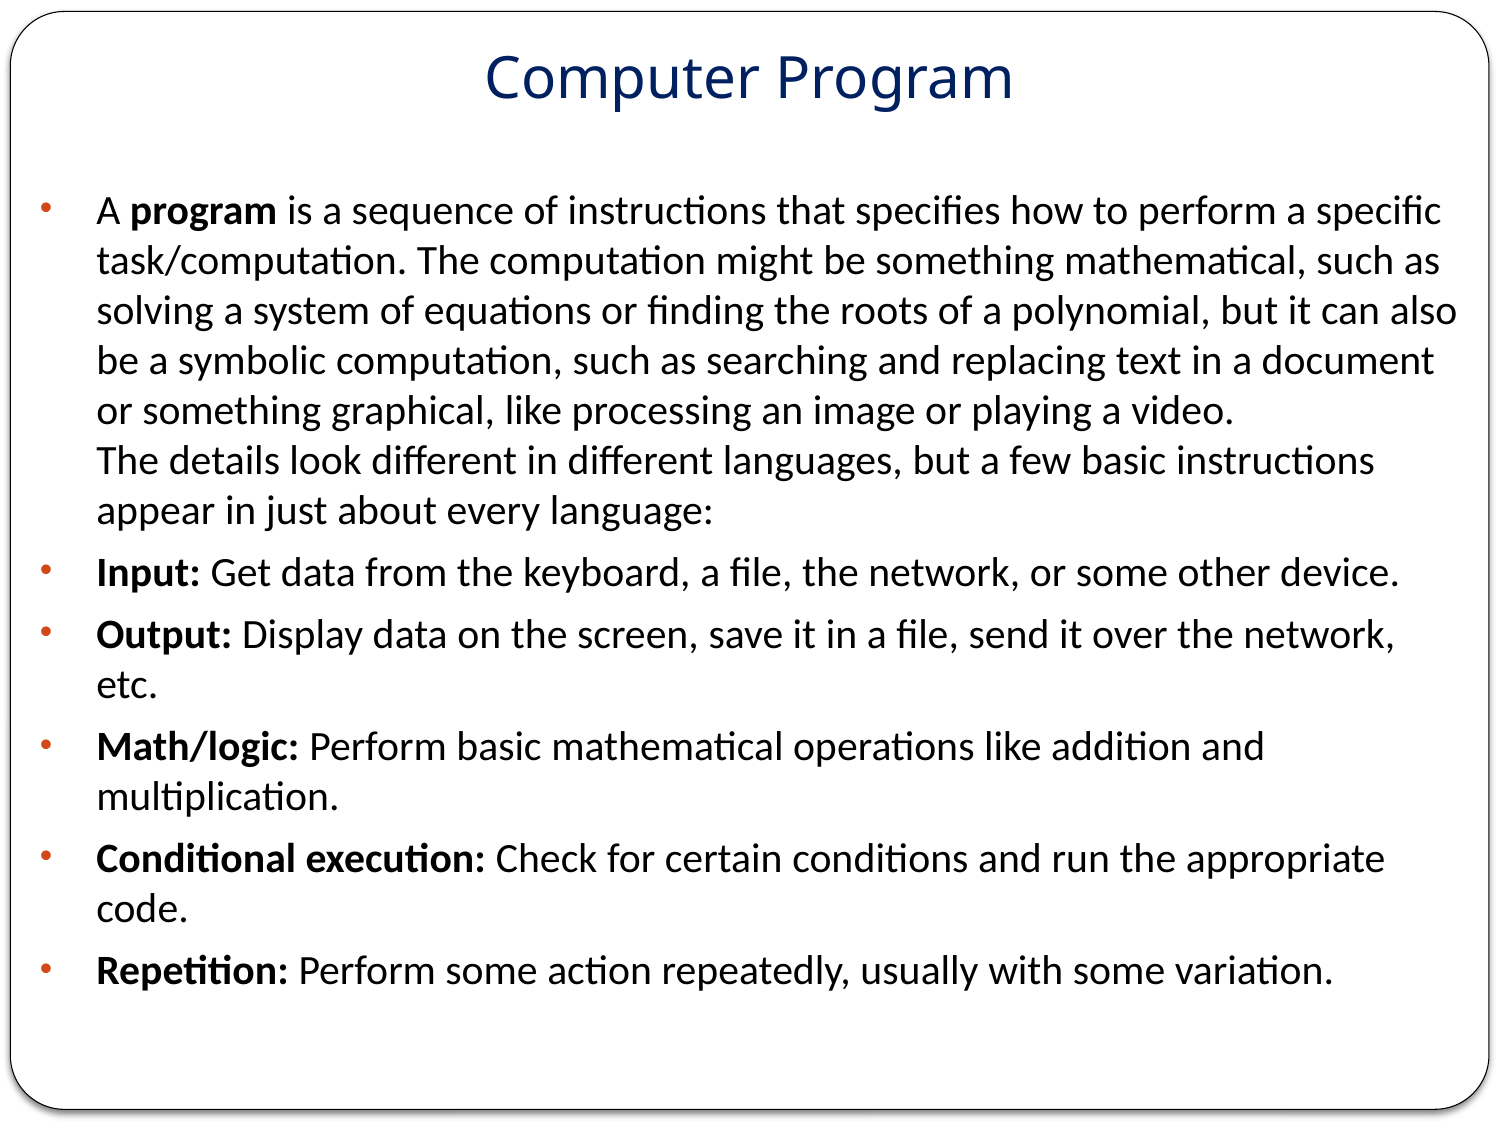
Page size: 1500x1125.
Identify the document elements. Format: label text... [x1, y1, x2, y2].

list A program is a sequence of instructions that specifies how to perform a specific task/computation. The computation might be something mathematical, such as solving a system of equations or finding the roots of a polynomial, but it can also be a symbolic computation, such as searching and replacing text in a document or something graphical, like processing an image or playing a video. The details look different in different languages, but a few basic instructions appear in just about every language: Input: Get data from the keyboard, a file, the network, or some other device. Output: Display data on the screen, save it in a file, send it over the network, etc. Math/logic: Perform basic mathematical operations like addition and multiplication. Conditional execution: Check for certain conditions and run the appropriate code. Repetition: Perform some action repeatedly, usually with some variation. [24, 174, 1475, 1075]
title Computer Program [51, 32, 1464, 126]
